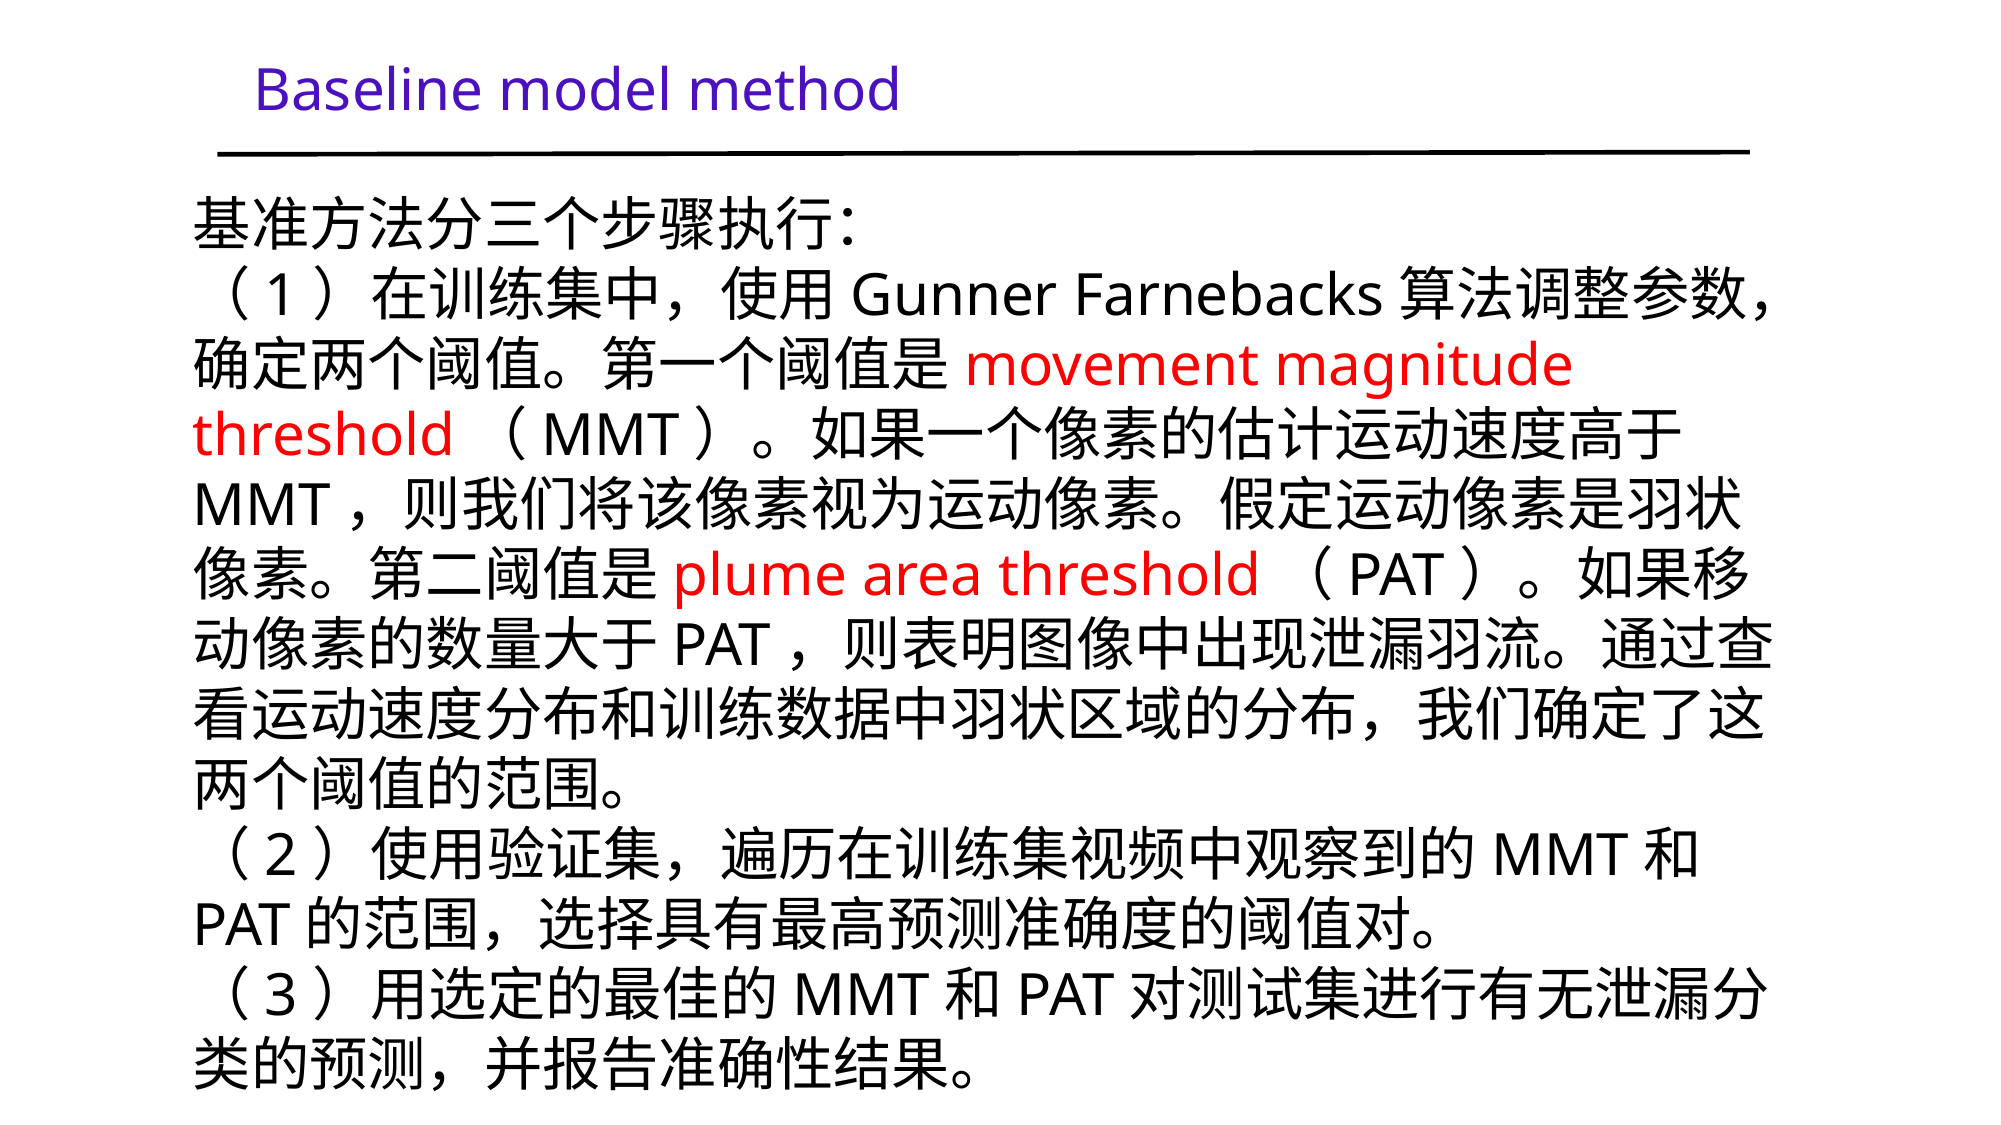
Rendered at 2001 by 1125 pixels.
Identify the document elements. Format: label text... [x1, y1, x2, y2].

text_box Baseline model method [238, 45, 1026, 130]
text_box 基准方法分三个步骤执行： （1）在训练集中，使用Gunner Farnebacks算法调整参数，确定两个阈值。第一个阈值是movement magnitude threshold（MMT）。如果一个像素的估计运动速度高于MMT，则我们将该像素视为运动像素。假定运动像素是羽状像素。第二阈值是plume area threshold（PAT）。如果移动像素的数量大于PAT，则表明图像中出现泄漏羽流。通过查看运动速度分布和训练数据中羽状区域的分布，我们确定了这两个阈值的范围。 （2）使用验证集，遍历在训练集视频中观察到的MMT和PAT的范围，选择具有最高预测准确度的阈值对。 （3）用选定的最佳的MMT和PAT对测试集进行有无泄漏分类的预测，并报告准确性结果。 [178, 180, 1803, 1125]
